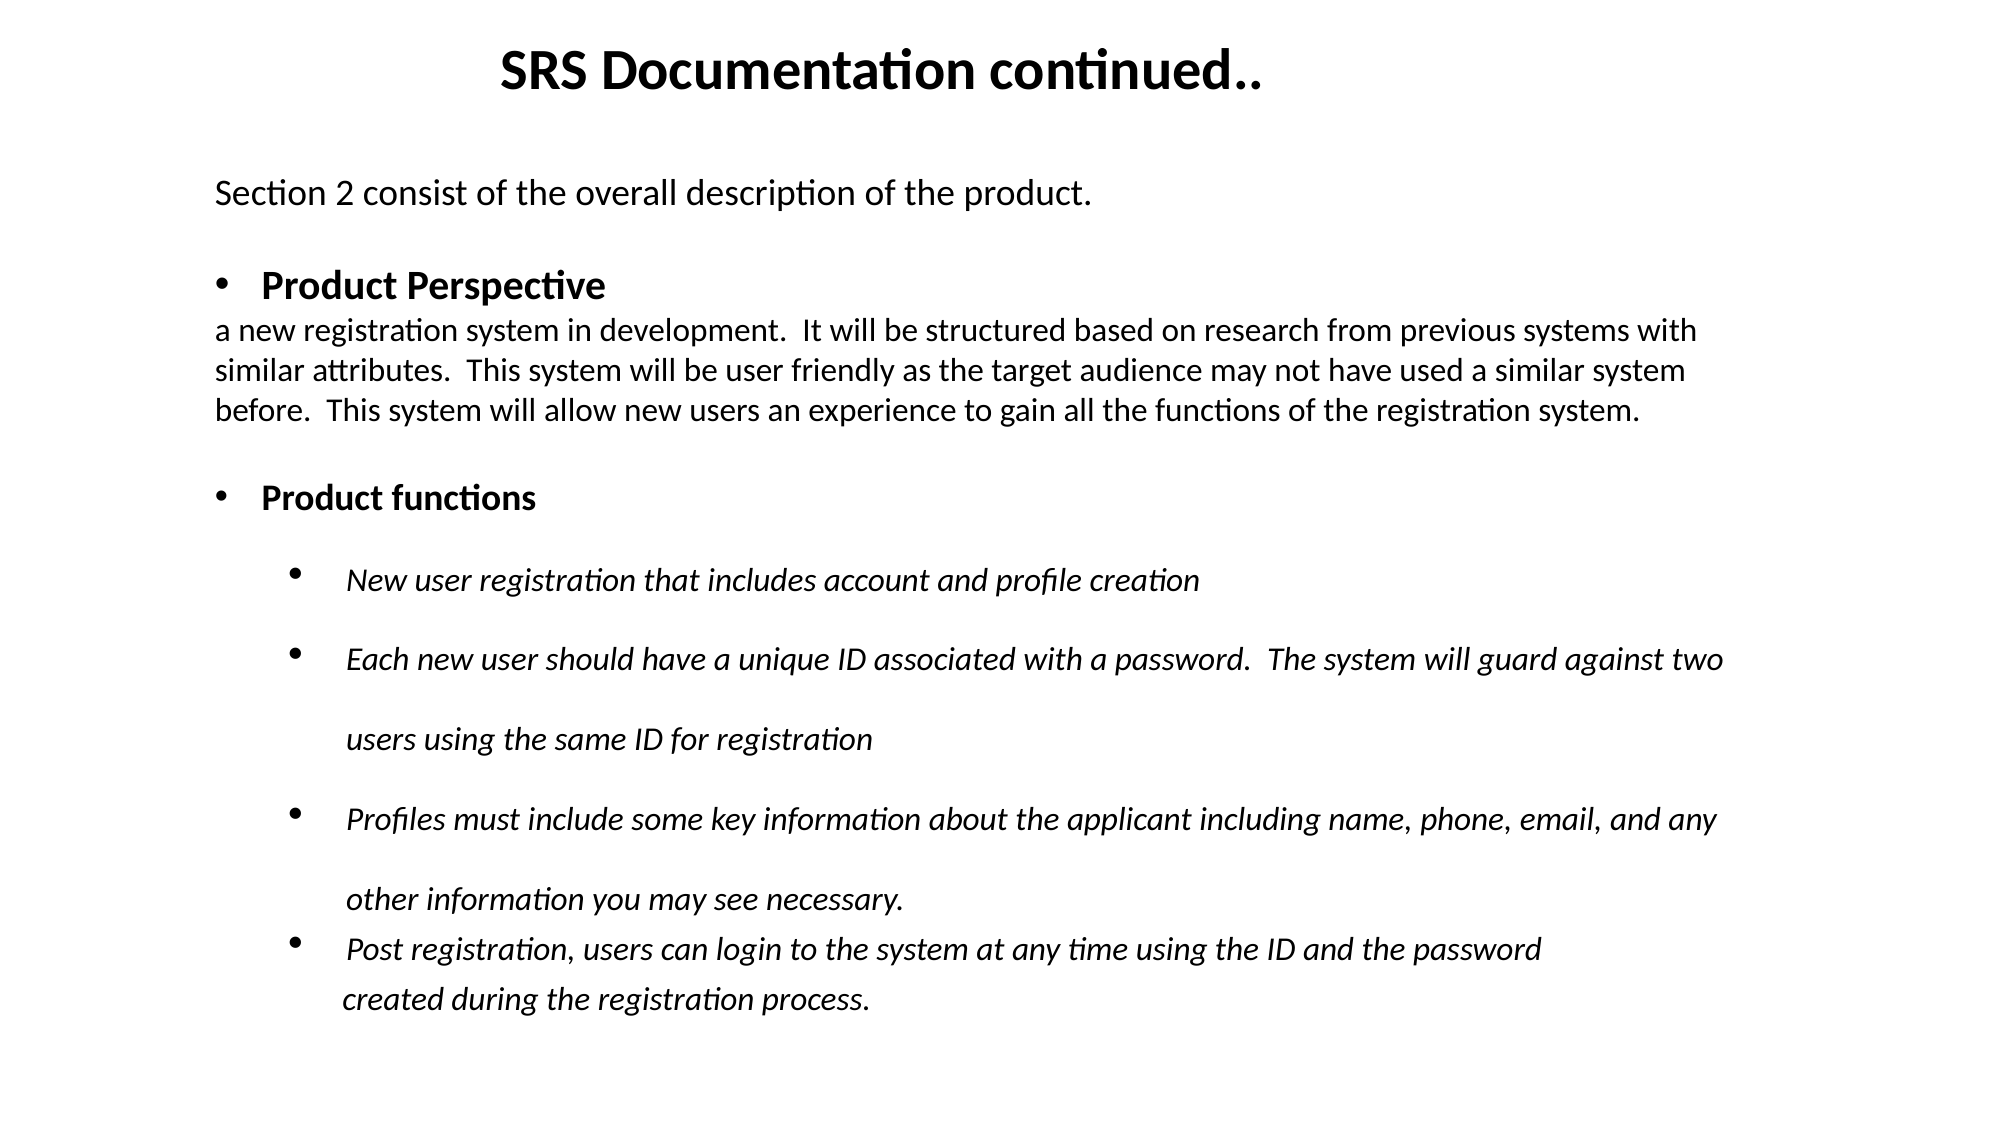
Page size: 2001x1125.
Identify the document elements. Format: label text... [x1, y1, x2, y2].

text_box Section 2 consist of the overall description of the product. Product Perspective a new registration system in development. It will be structured based on research from previous systems with similar attributes. This system will be user friendly as the target audience may not have used a similar system before. This system will allow new users an experience to gain all the functions of the registration system. Product functions New user registration that includes account and profile creation Each new user should have a unique ID associated with a password. The system will guard against two users using the same ID for registration Profiles must include some key information about the applicant including name, phone, email, and any other information you may see necessary. Post registration, users can login to the system at any time using the ID and the password created during the registration process. [200, 160, 1800, 1115]
text_box SRS Documentation continued.. [43, 23, 1735, 109]
